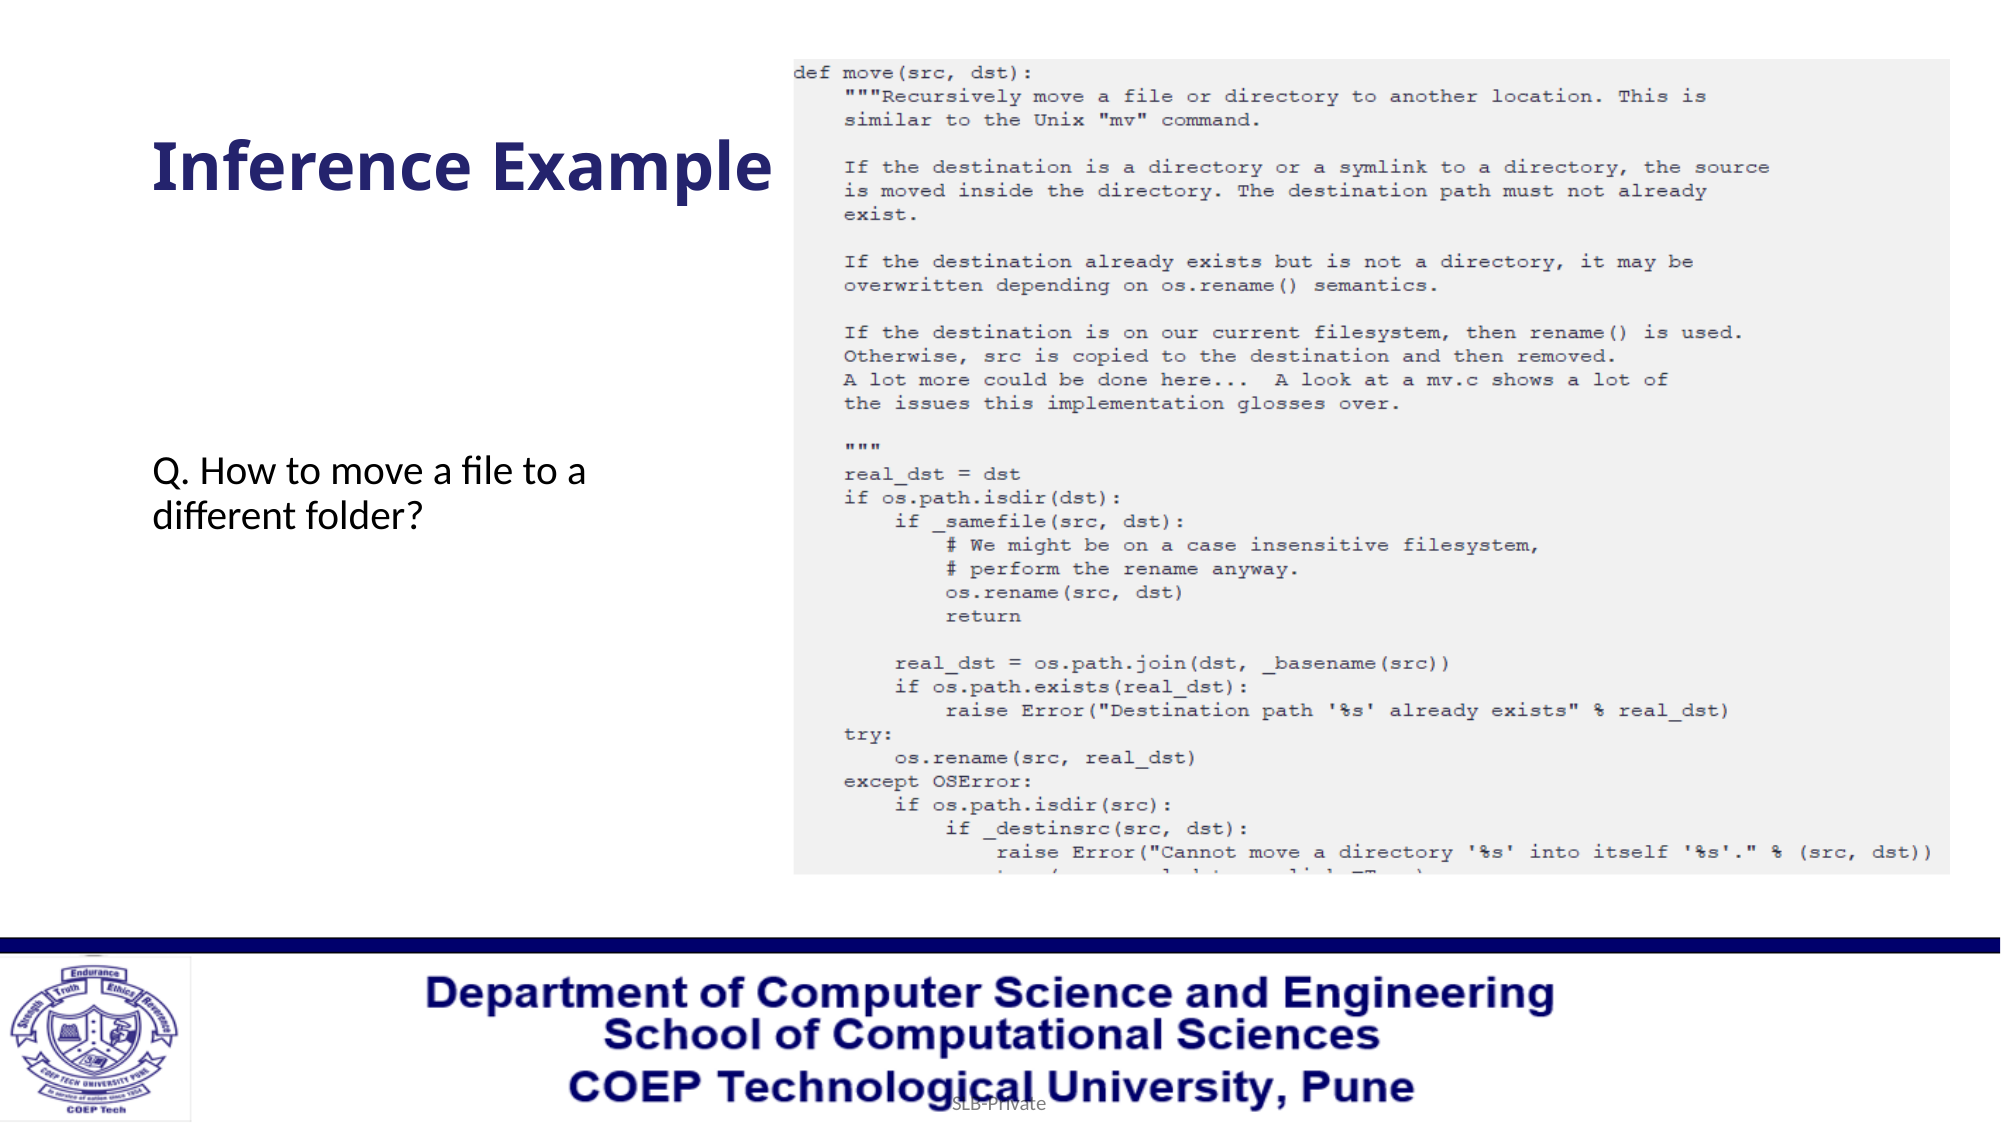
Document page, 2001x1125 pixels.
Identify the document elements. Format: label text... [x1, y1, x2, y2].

picture [0, 0, 2001, 1125]
list Q. How to move a file to a different folder? [137, 441, 724, 547]
title Inference Example 1 [137, 59, 793, 278]
